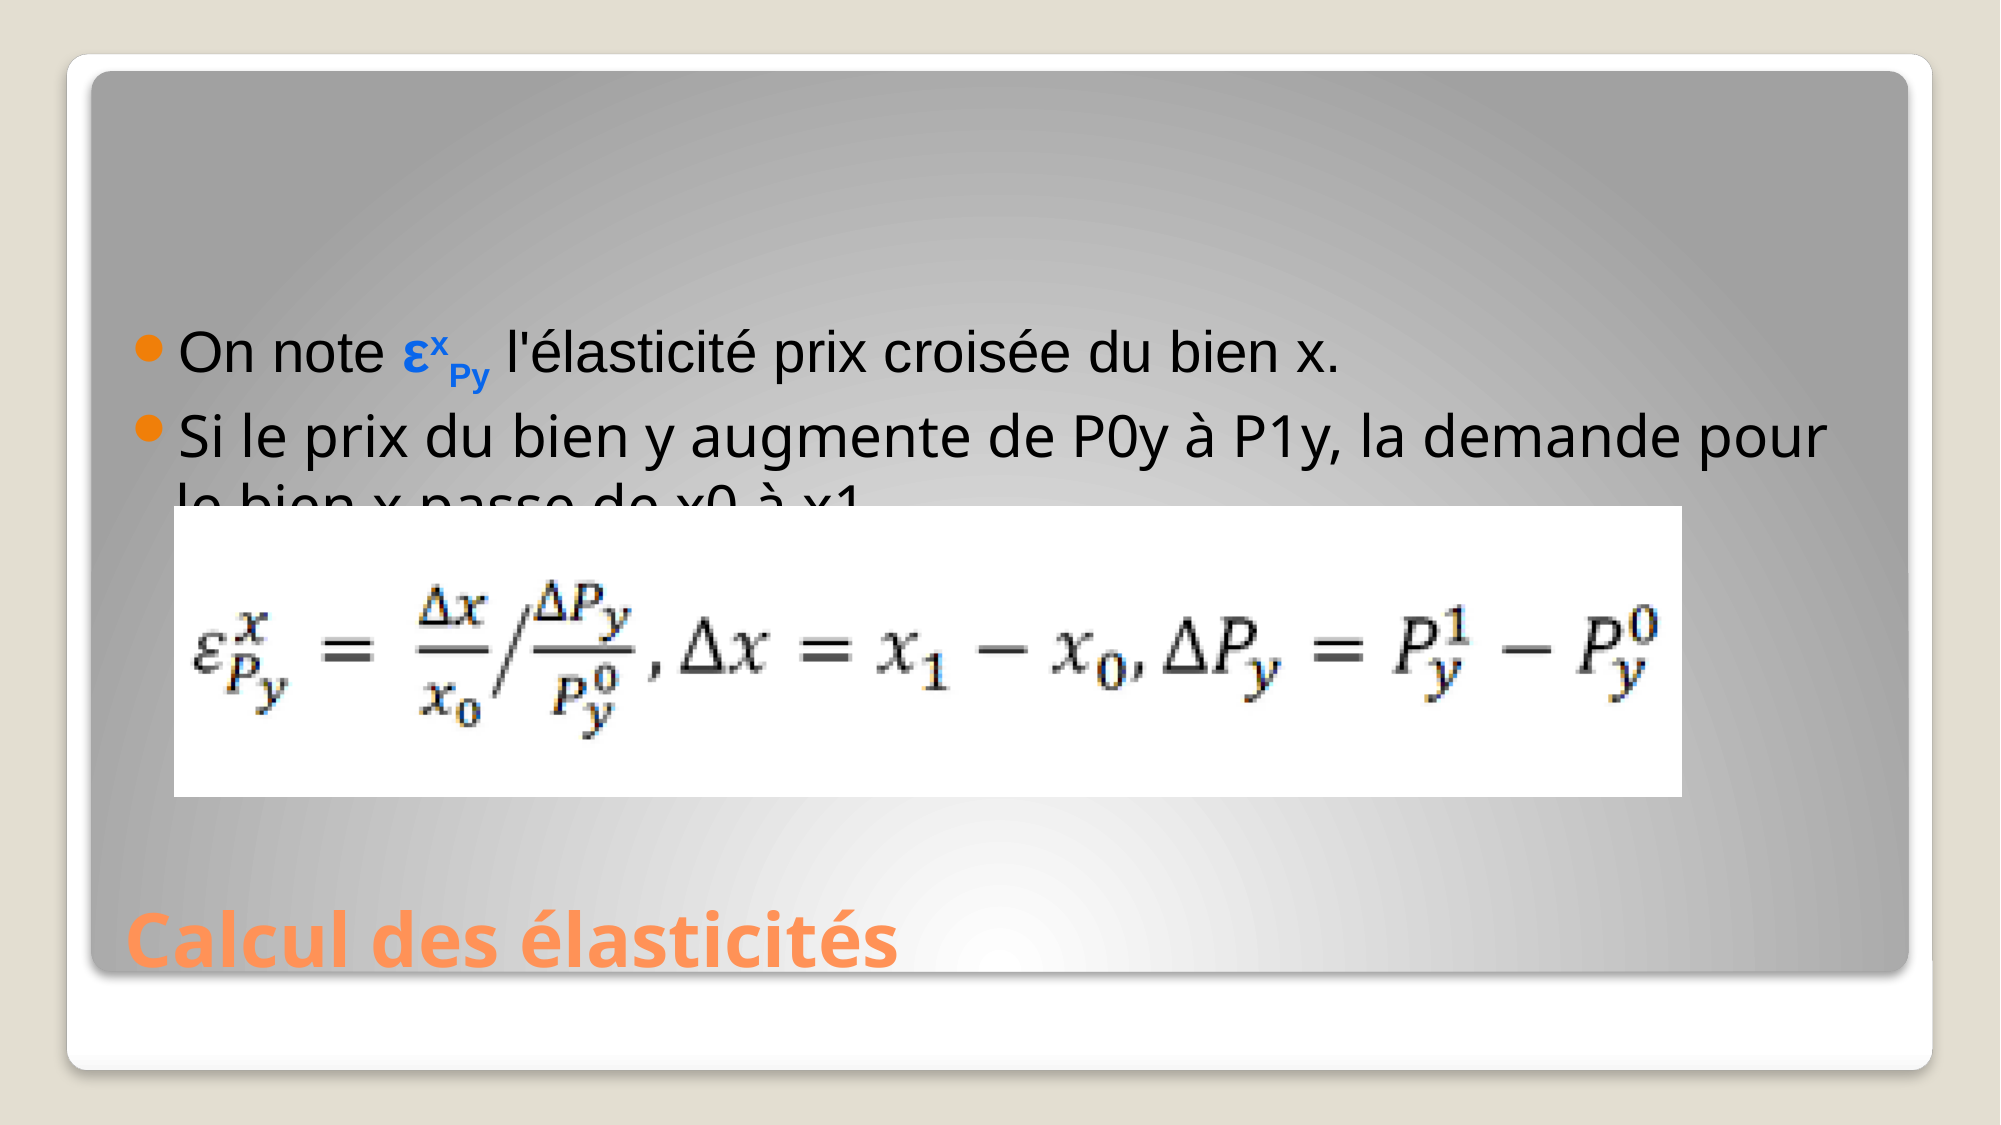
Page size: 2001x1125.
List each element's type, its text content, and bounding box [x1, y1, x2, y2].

picture [174, 506, 1682, 797]
list On note εxPy l'élasticité prix croisée du bien x. Si le prix du bien y augmente de P0y à P1y, la demande pour le bien x passe de x0 à x1, [101, 299, 1863, 884]
title Calcul des élasticités [110, 817, 1900, 990]
